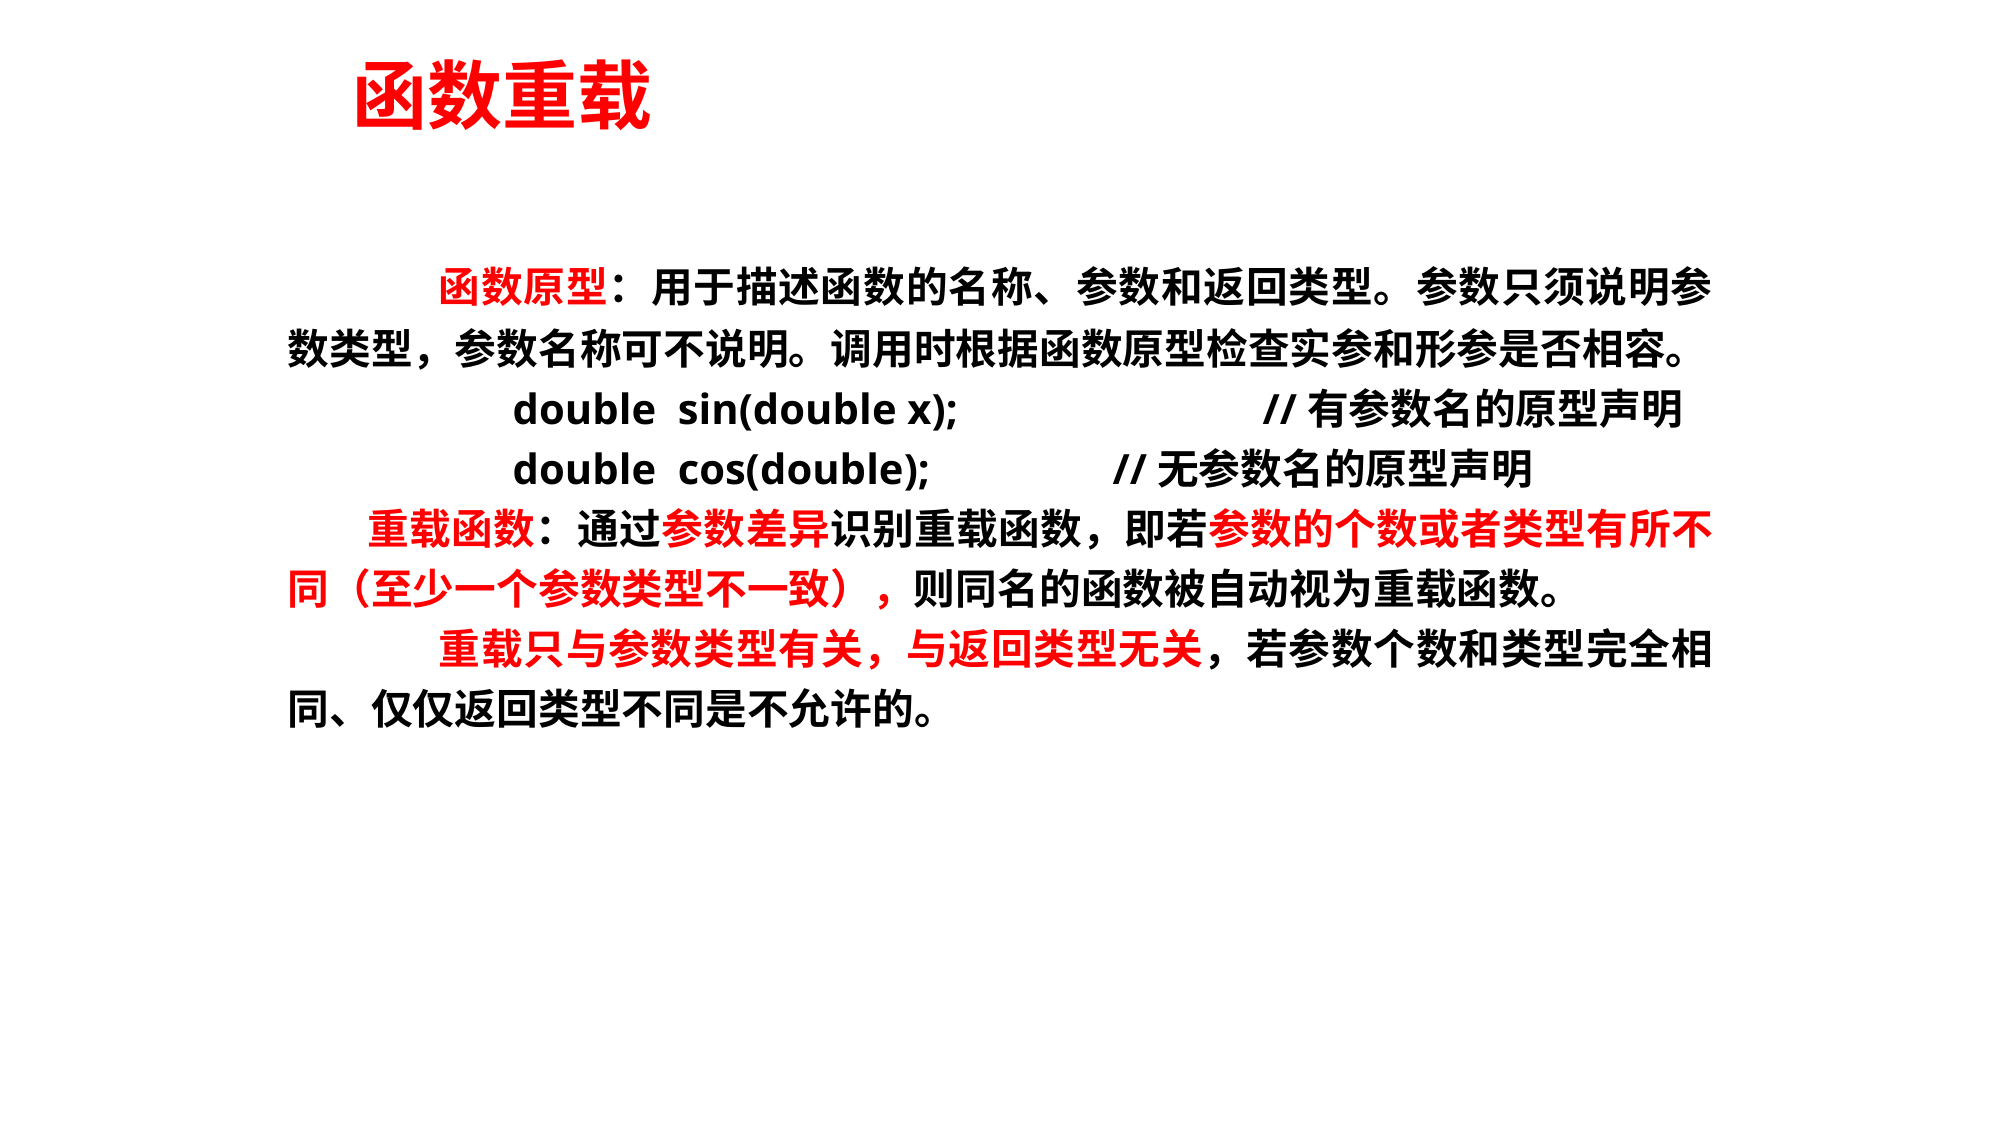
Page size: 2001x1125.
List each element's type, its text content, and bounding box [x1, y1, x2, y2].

title 函数重载 [337, 31, 1697, 169]
text_box 函数原型：用于描述函数的名称、参数和返回类型。参数只须说明参数类型，参数名称可不说明。调用时根据函数原型检查实参和形参是否相容。 double sin(double x); //有参数名的原型声明 double cos(double); //无参数名的原型声明 重载函数：通过参数差异识别重载函数，即若参数的个数或者类型有所不同（至少一个参数类型不一致），则同名的函数被自动视为重载函数。 重载只与参数类型有关，与返回类型无关，若参数个数和类型完全相同、仅仅返回类型不同是不允许的。 [272, 233, 1728, 740]
